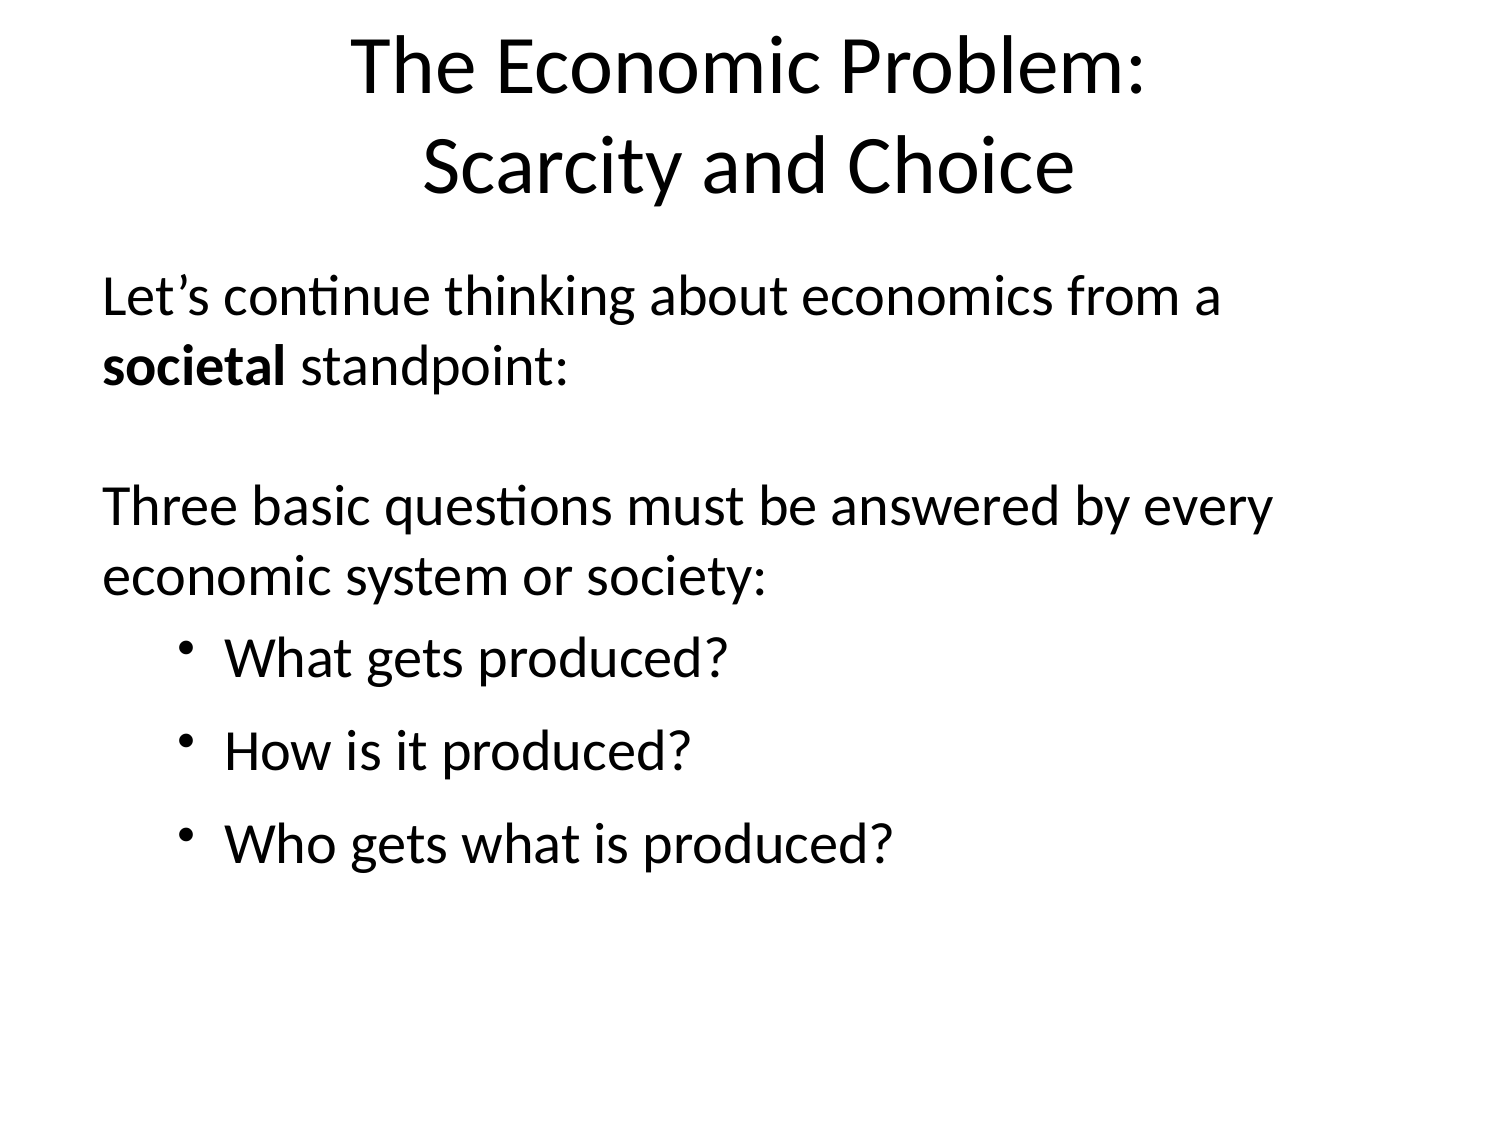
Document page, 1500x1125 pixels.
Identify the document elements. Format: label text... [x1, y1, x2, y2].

text_box The Economic Problem: Scarcity and Choice [0, 0, 1500, 225]
text_box Let’s continue thinking about economics from a societal standpoint: Three basic questions must be answered by every economic system or society: What gets produced? How is it produced? Who gets what is produced? [87, 249, 1425, 975]
